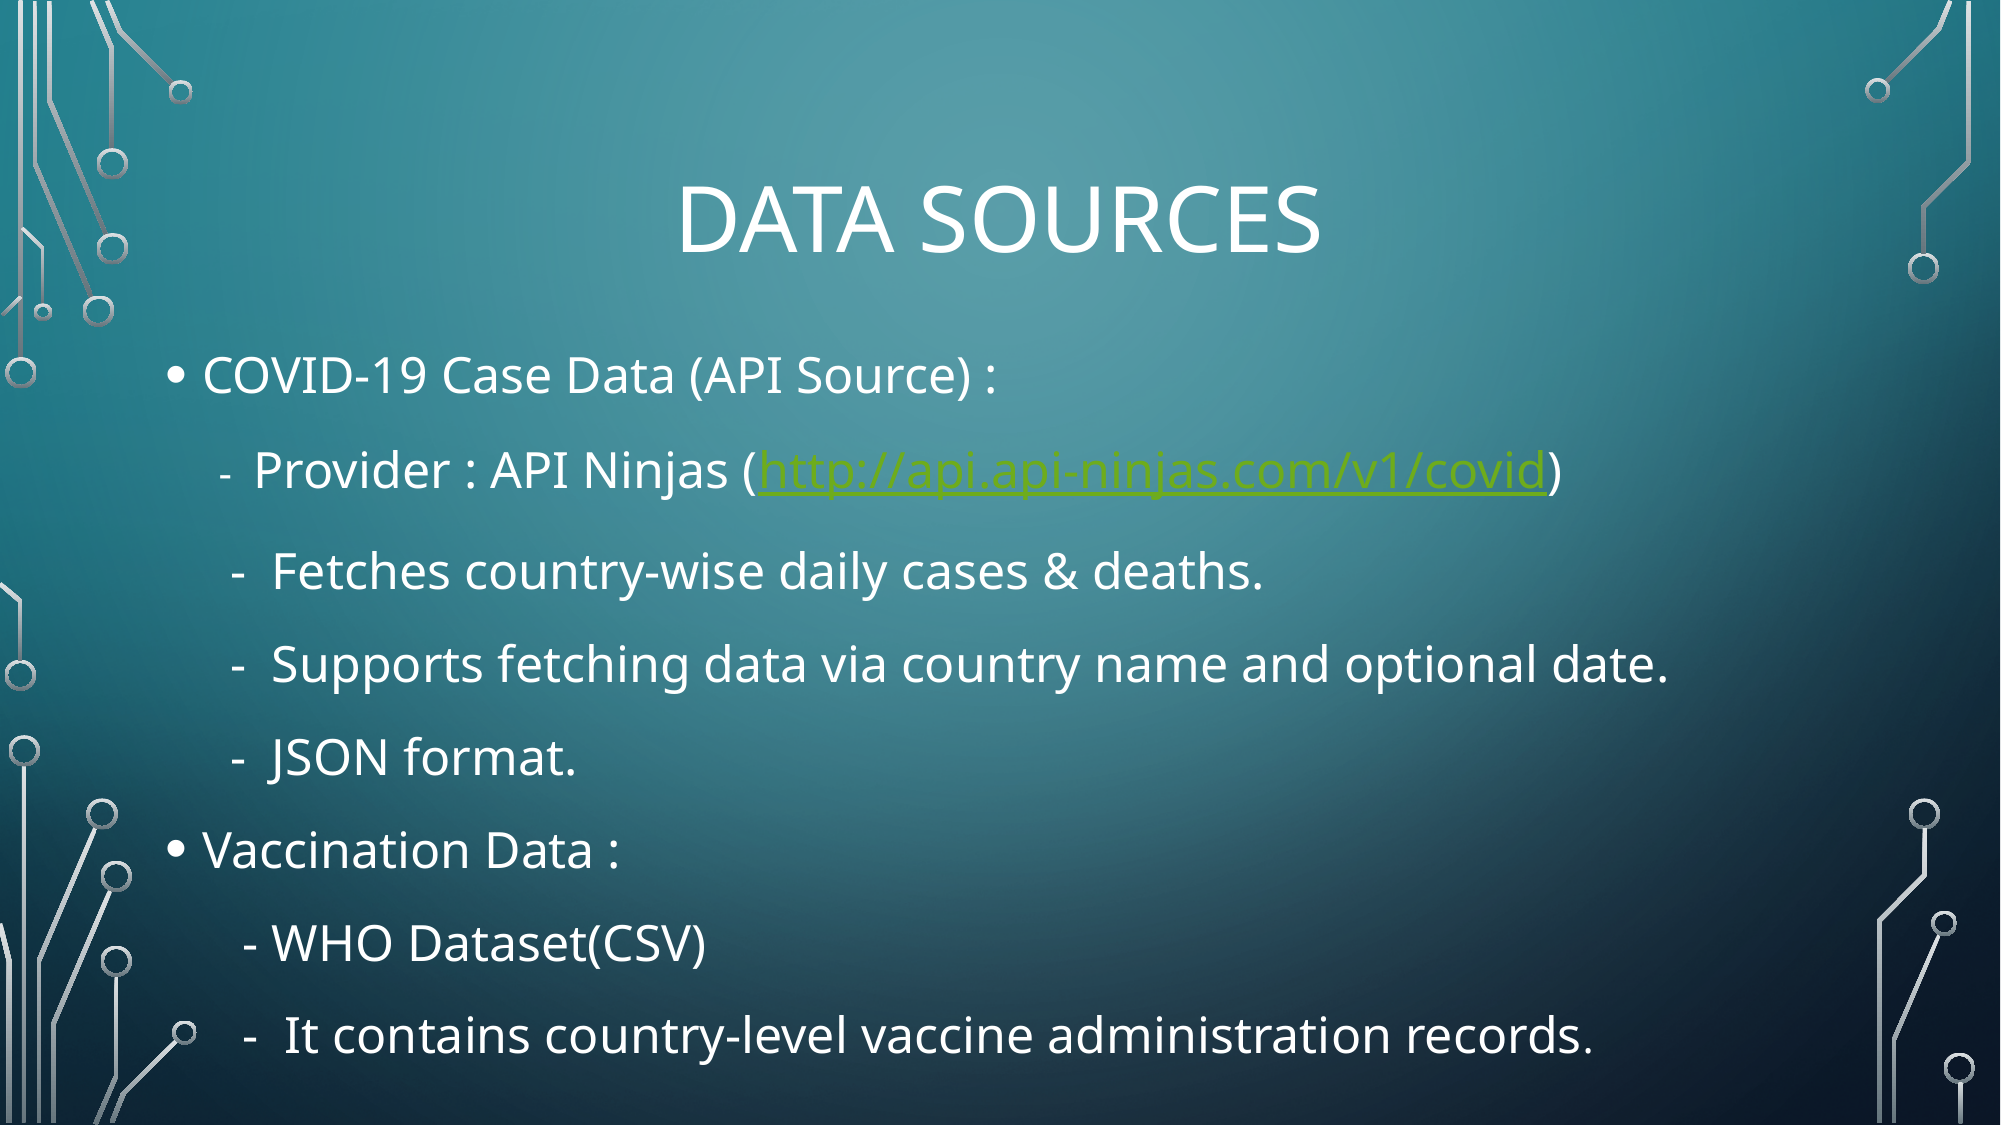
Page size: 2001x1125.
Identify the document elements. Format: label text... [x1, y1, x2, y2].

title Data Sources [187, 101, 1813, 324]
list COVID-19 Case Data (API Source) : - Provider : API Ninjas (http://api.api-ninjas.com/v1/covid) - Fetches country-wise daily cases & deaths. - Supports fetching data via country name and optional date. - JSON format. Vaccination Data : - WHO Dataset(CSV) - It contains country-level vaccine administration records. [150, 324, 1813, 1069]
